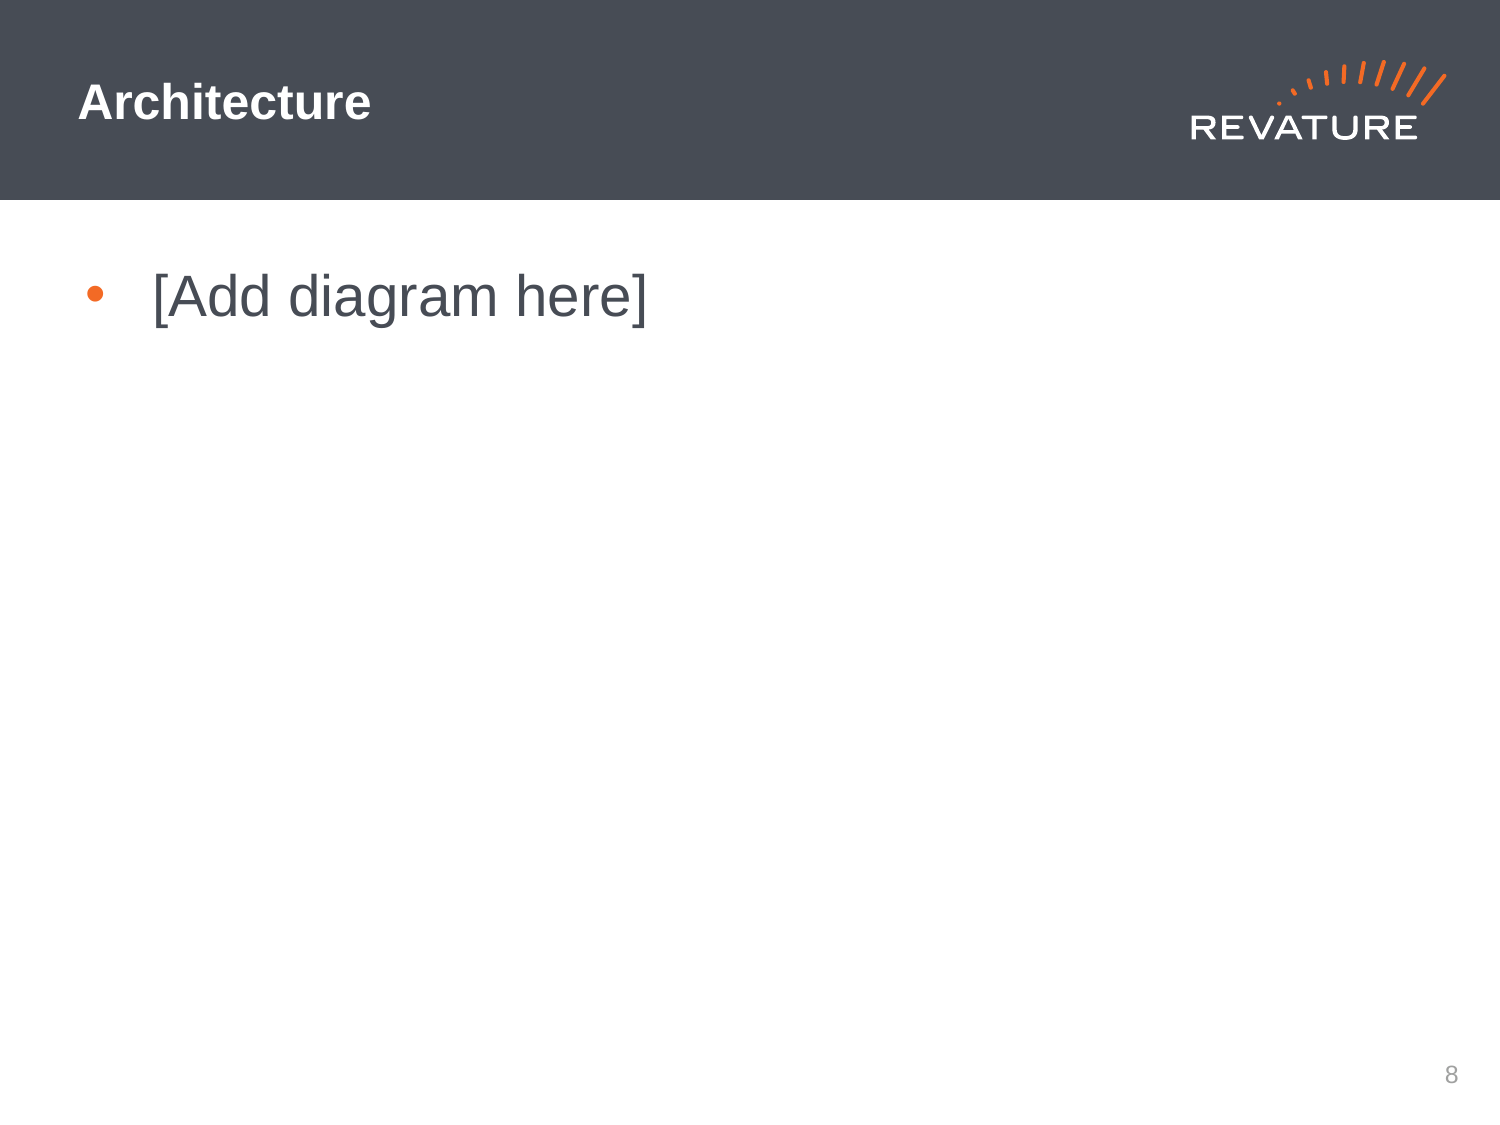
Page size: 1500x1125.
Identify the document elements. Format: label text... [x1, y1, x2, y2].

title Architecture [62, 0, 1084, 200]
list [Add diagram here] [62, 243, 1438, 986]
slide_number 7 [1332, 1043, 1474, 1104]
